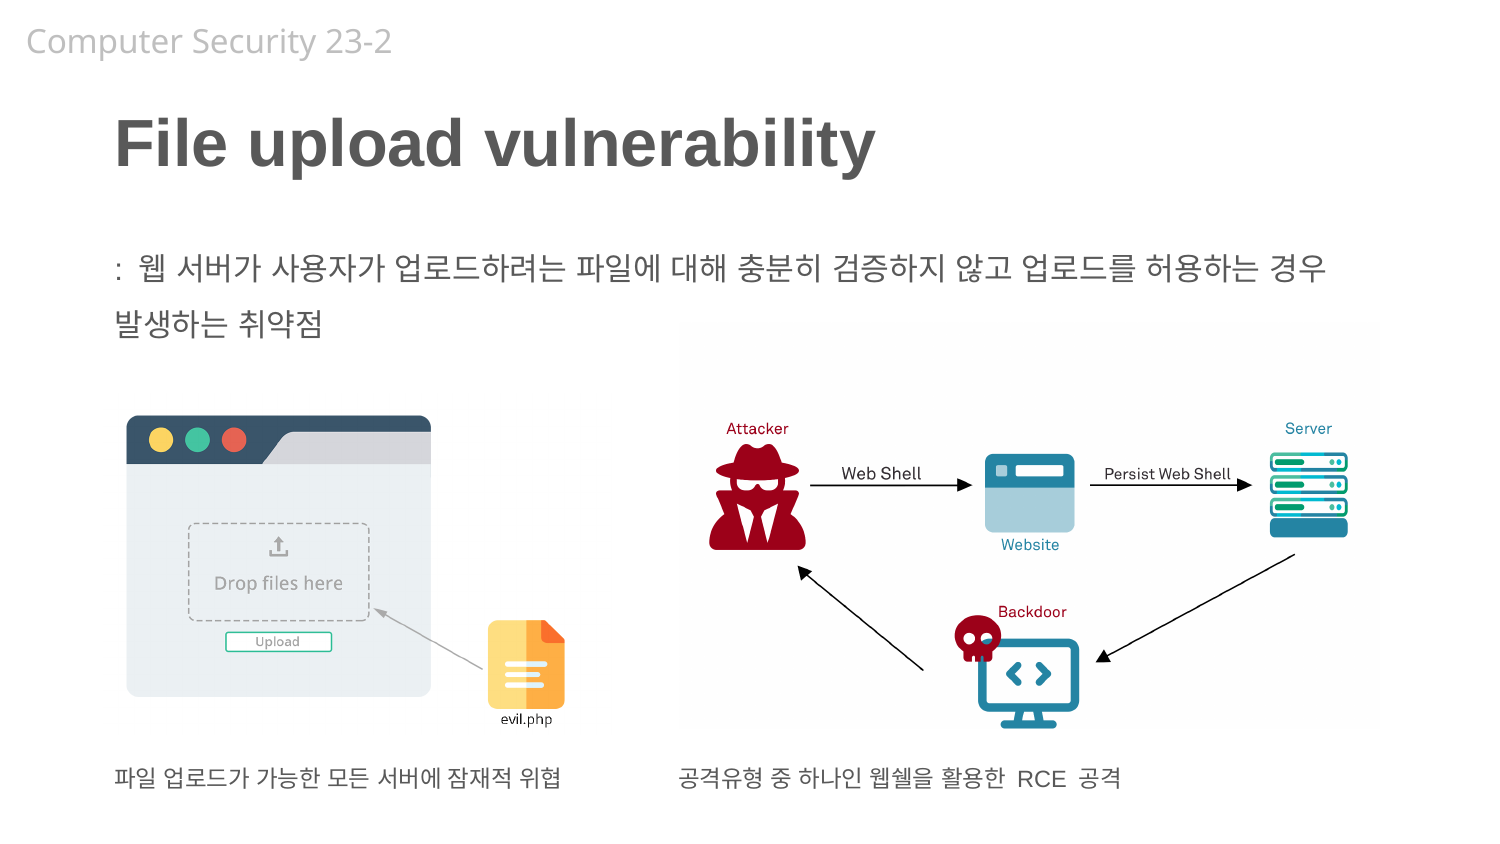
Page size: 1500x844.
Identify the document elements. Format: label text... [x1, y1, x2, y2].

list : 웹 서버가 사용자가 업로드하려는 파일에 대해 충분히 검증하지 않고 업로드를 허용하는 경우 발생하는 취약점 파일 업로드가 가능한 모든 서버에 잠재적 위협 공격유형 중 하나인 웹쉘을 활용한 RCE 공격 [103, 224, 1397, 803]
picture [679, 322, 1380, 730]
title File upload vulnerability [103, 81, 1397, 208]
text_box Computer Security 23-2 [10, 12, 599, 68]
picture [102, 393, 613, 736]
